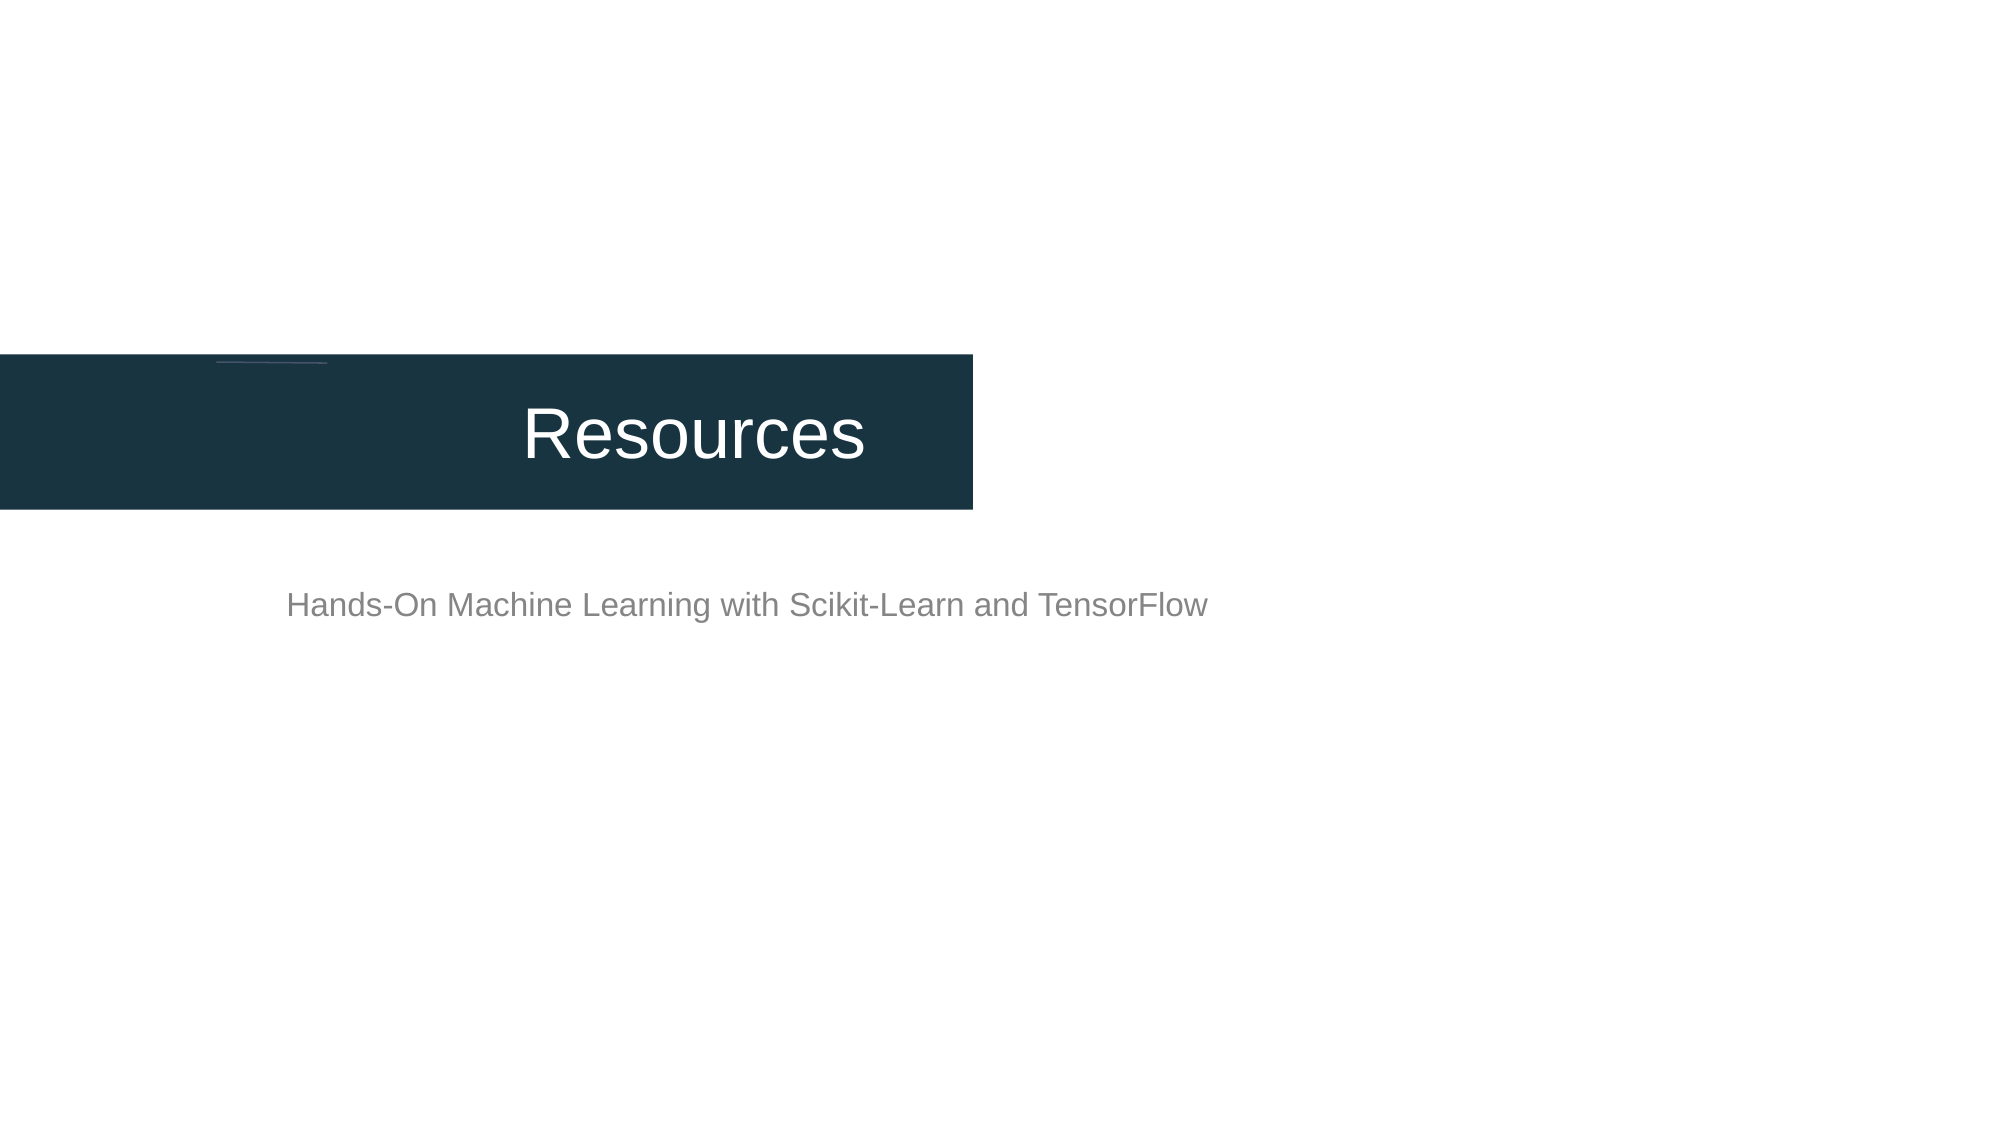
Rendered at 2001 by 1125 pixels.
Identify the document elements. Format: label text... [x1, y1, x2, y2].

text_box Hands-On Machine Learning with Scikit-Learn and TensorFlow [284, 580, 1212, 626]
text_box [0, 354, 974, 510]
